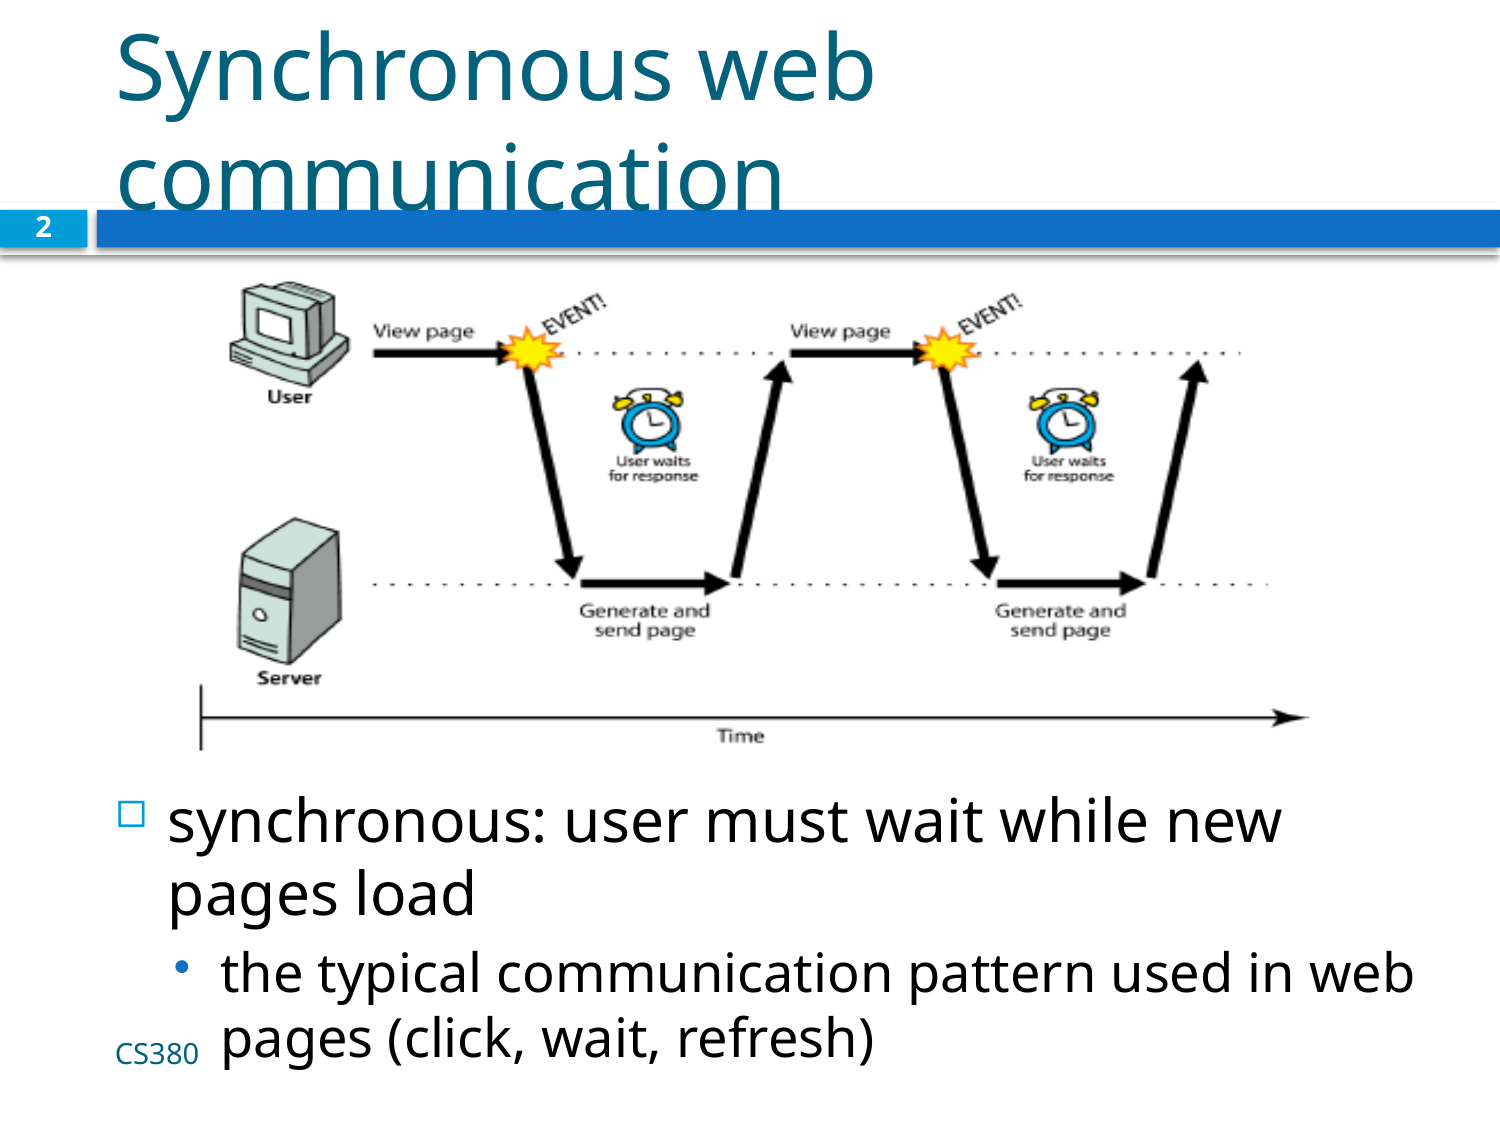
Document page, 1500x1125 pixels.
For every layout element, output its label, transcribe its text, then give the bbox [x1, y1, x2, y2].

picture [149, 267, 1388, 770]
footer CS380 [99, 1025, 990, 1085]
title Synchronous web communication [100, 37, 1439, 201]
list synchronous: user must wait while new pages load the typical communication pattern used in web pages (click, wait, refresh) [100, 774, 1439, 1026]
slide_number 2 [0, 208, 88, 249]
